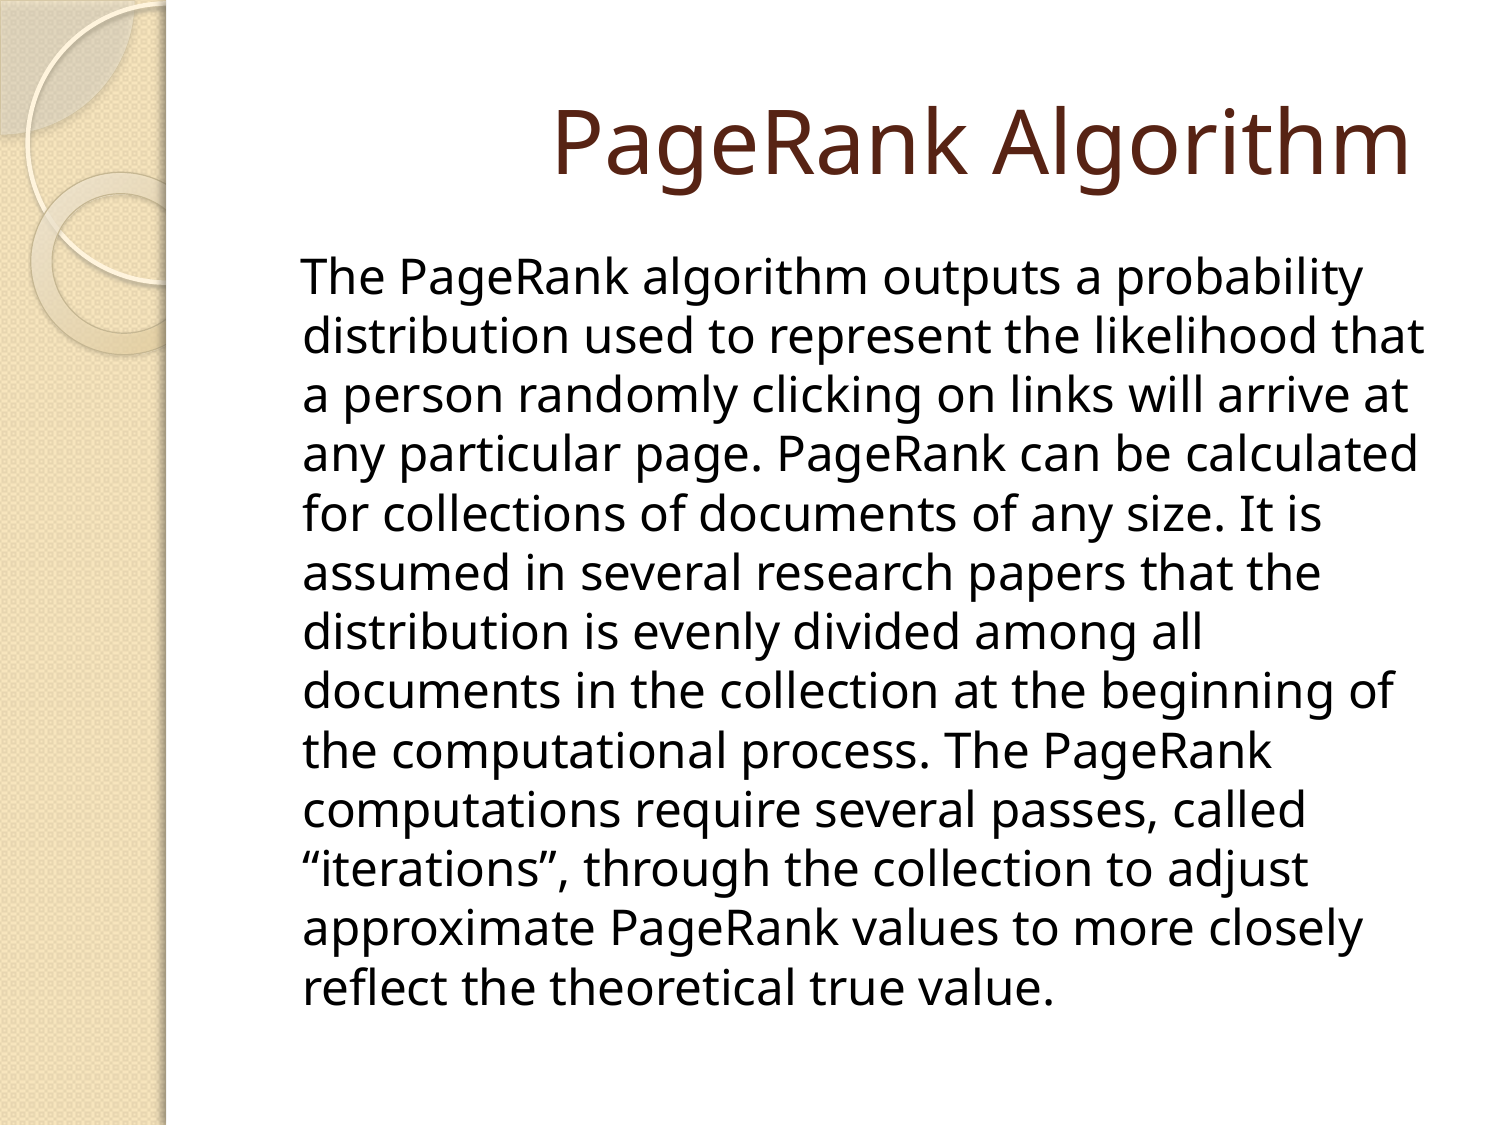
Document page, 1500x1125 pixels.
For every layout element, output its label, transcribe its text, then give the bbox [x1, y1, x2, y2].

title PageRank Algorithm [235, 45, 1466, 233]
list The PageRank algorithm outputs a probability distribution used to represent the likelihood that a person randomly clicking on links will arrive at any particular page. PageRank can be calculated for collections of documents of any size. It is assumed in several research papers that the distribution is evenly divided among all documents in the collection at the beginning of the computational process. The PageRank computations require several passes, called “iterations”, through the collection to adjust approximate PageRank values to more closely reflect the theoretical true value. [235, 237, 1466, 1025]
